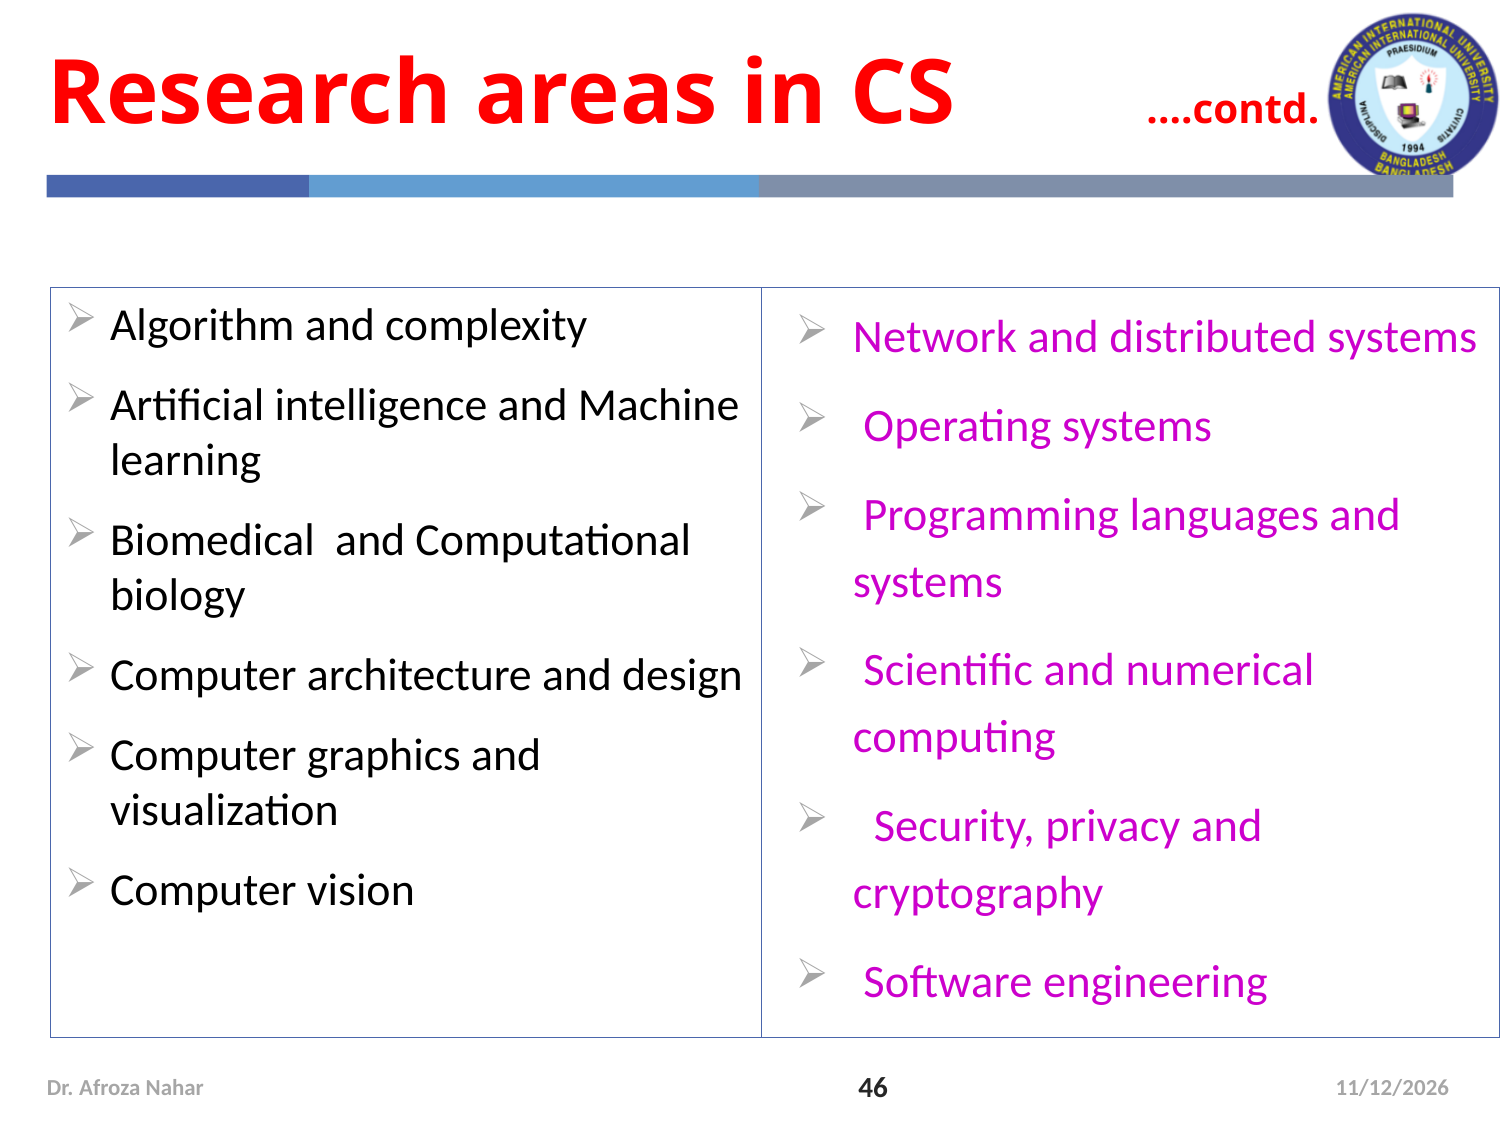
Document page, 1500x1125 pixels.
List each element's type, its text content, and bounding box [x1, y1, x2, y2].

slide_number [1114, 1055, 1465, 1116]
slide_number 46 [799, 1056, 903, 1116]
picture [1324, 9, 1500, 188]
footer Dr. Afroza Nahar [31, 1055, 513, 1116]
text_box Research areas in CS ....contd. [32, 12, 1438, 163]
list Network and distributed systems Operating systems Programming languages and systems Scientific and numerical computing Security, privacy and cryptography Software engineering [761, 287, 1500, 1038]
list Algorithm and complexity Artificial intelligence and Machine learning Biomedical and Computational biology Computer architecture and design Computer graphics and visualization Computer vision [50, 287, 761, 1038]
